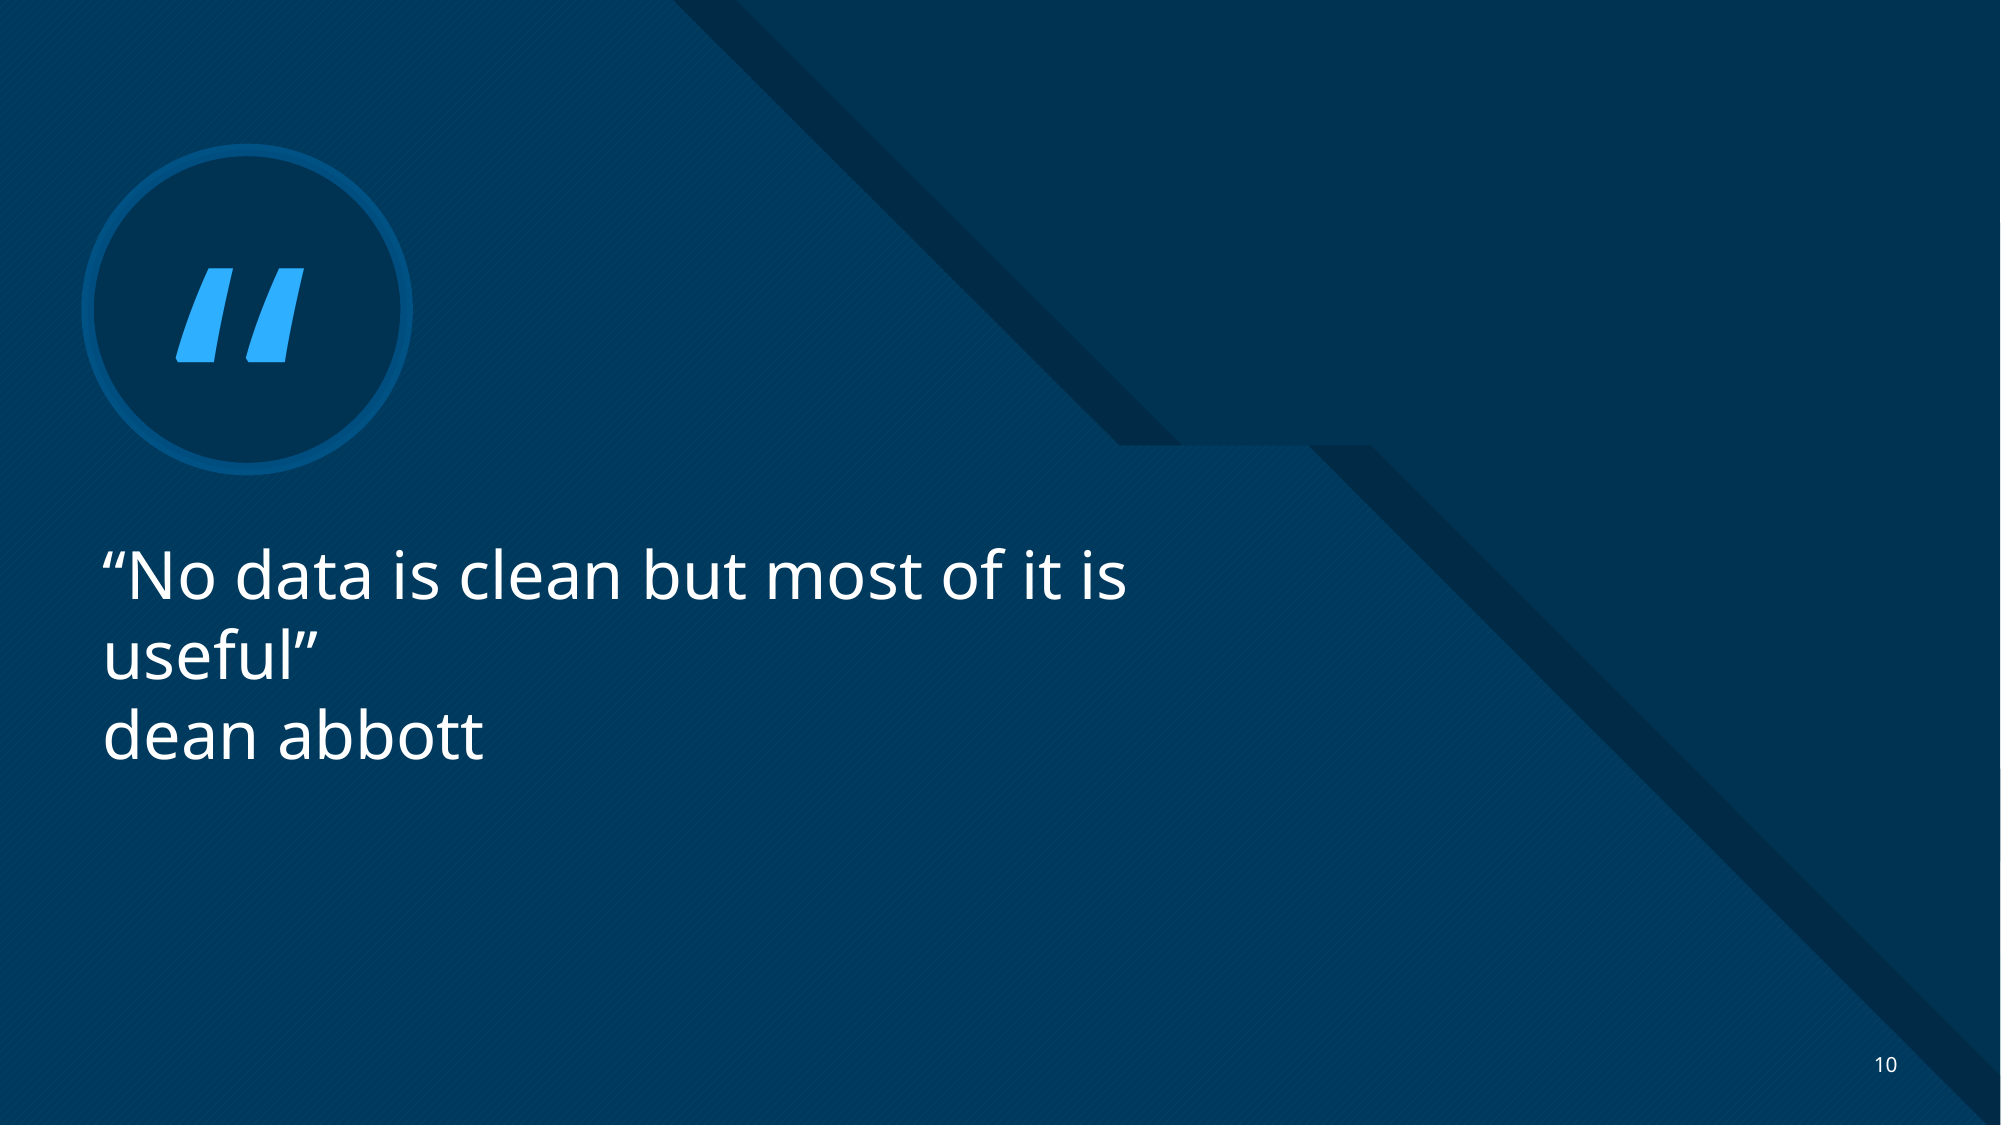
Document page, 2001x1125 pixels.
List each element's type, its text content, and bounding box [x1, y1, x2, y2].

slide_number 10 [1845, 1035, 1913, 1096]
title “No data is clean but most of it is useful” dean abbott [87, 525, 1327, 995]
